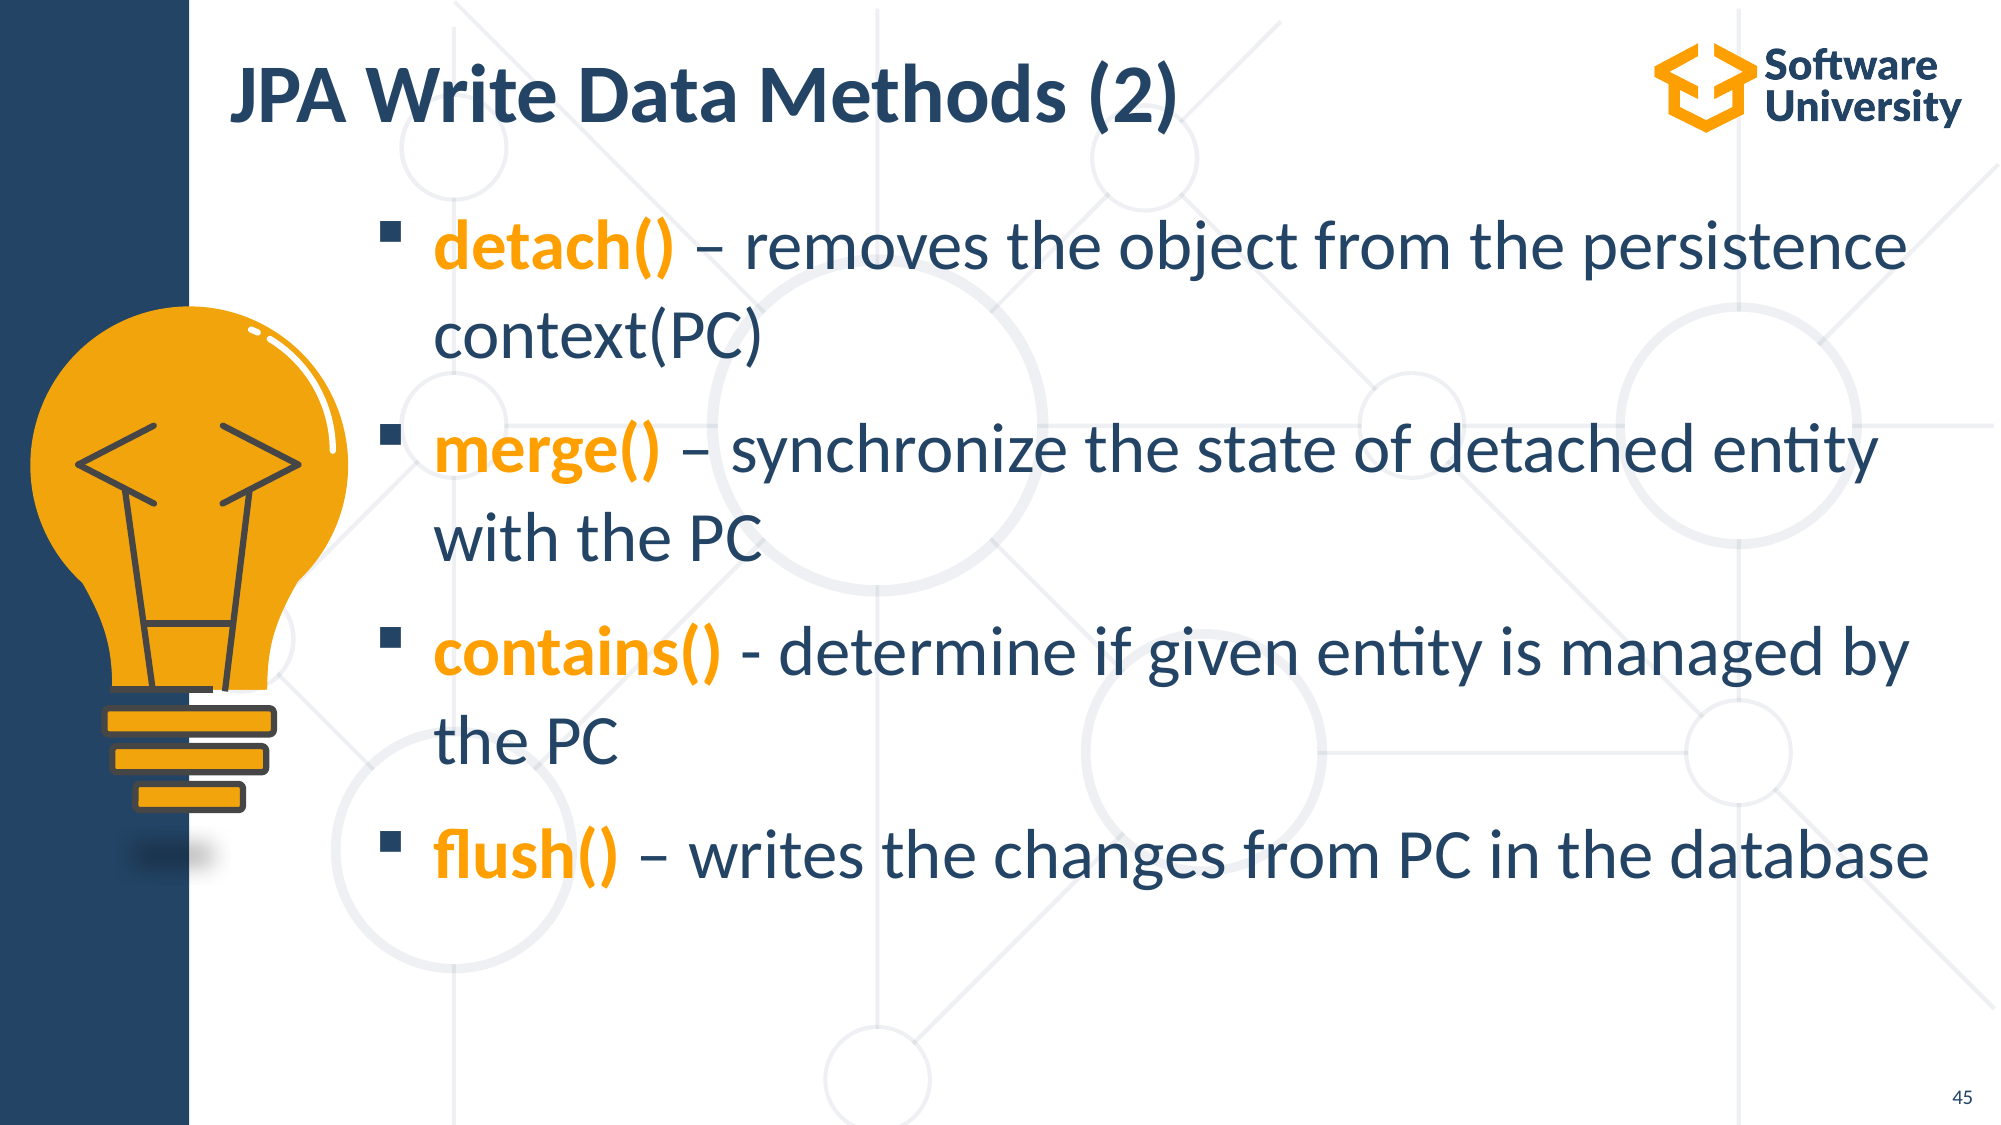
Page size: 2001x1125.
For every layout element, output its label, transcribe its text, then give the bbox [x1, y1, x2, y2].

list detach() – removes the object from the persistence context(PC) merge() – synchronize the state of detached entity with the PC contains() - determine if given entity is managed by the PC flush() – writes the changes from PC in the database [356, 188, 1970, 1103]
title JPA Write Data Methods (2) [212, 16, 1628, 162]
picture [1641, 31, 1973, 145]
slide_number 45 [1927, 1067, 1989, 1117]
